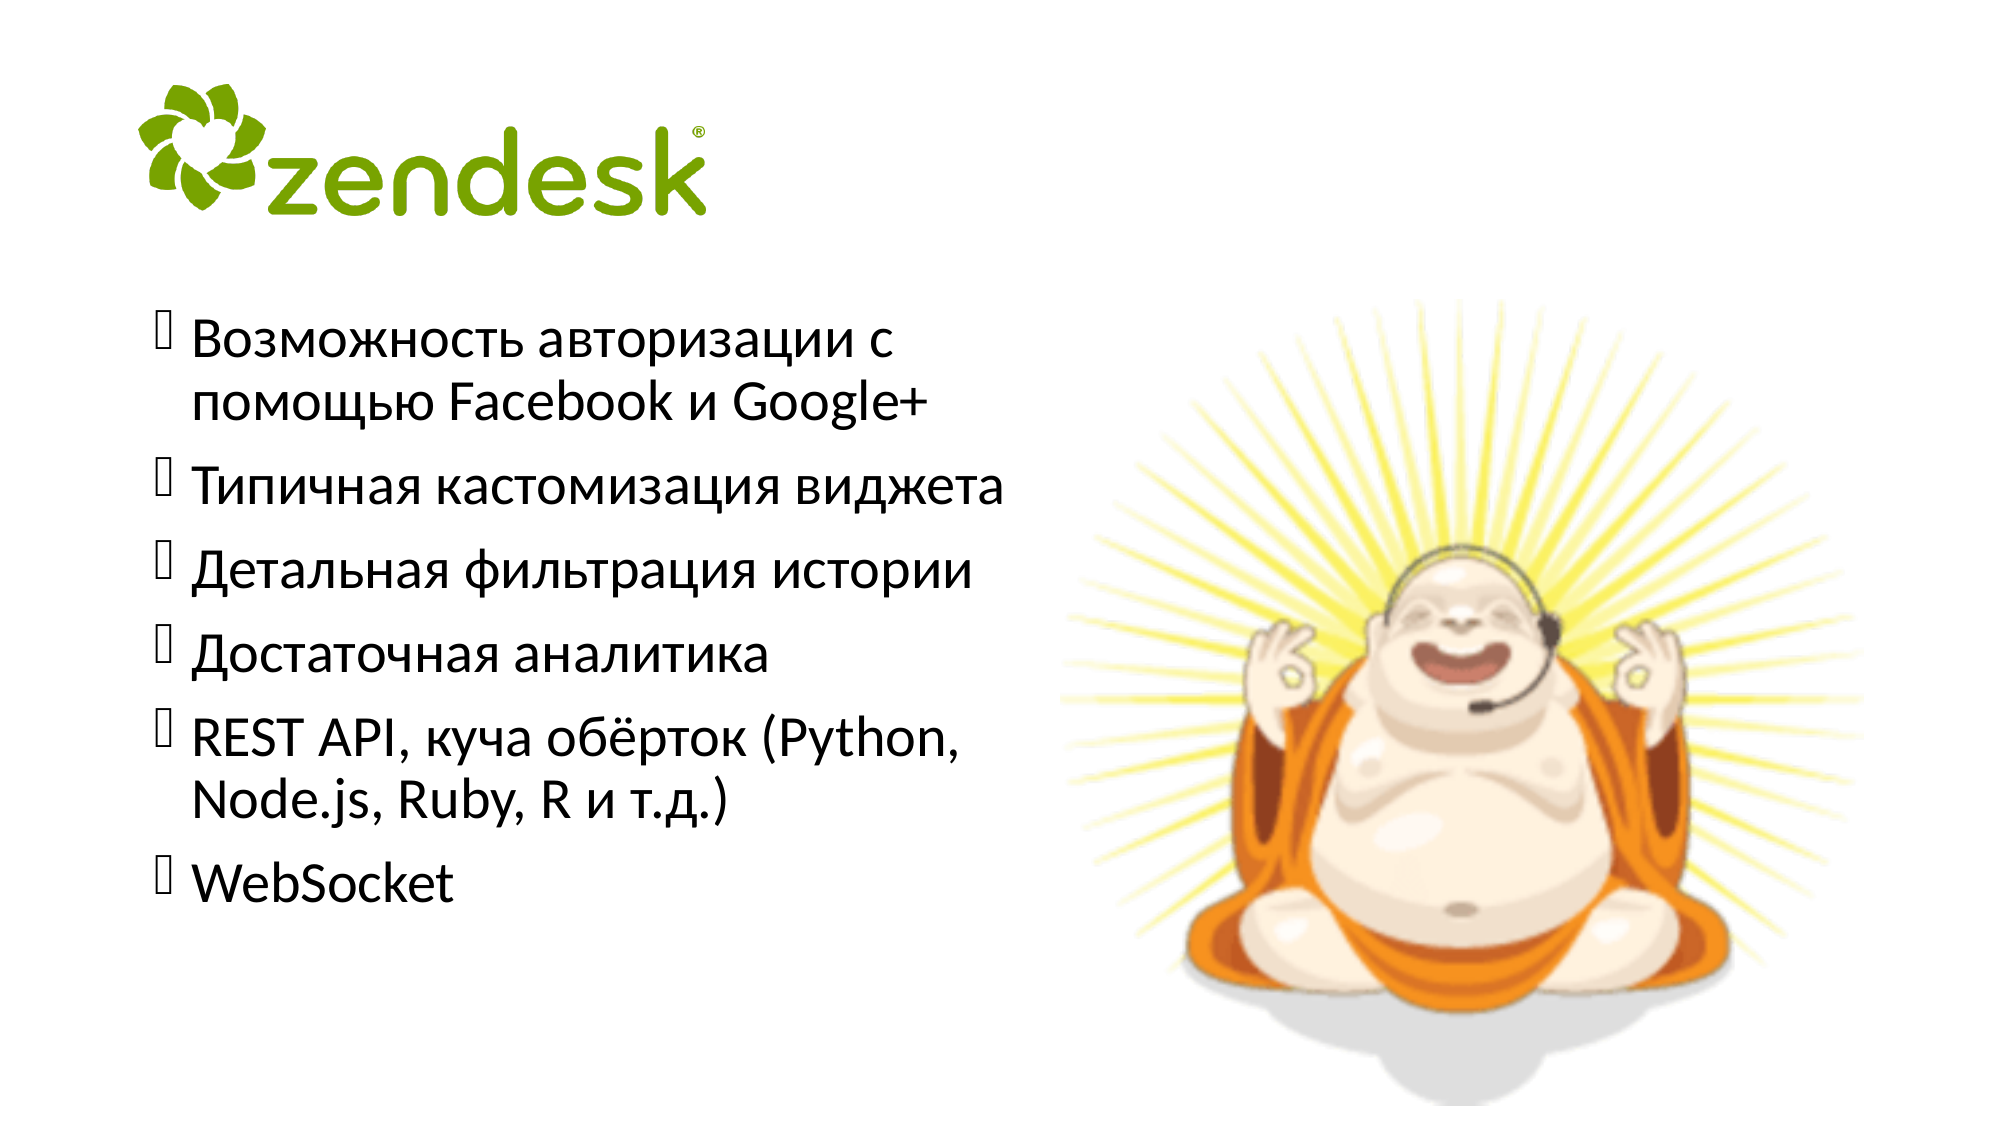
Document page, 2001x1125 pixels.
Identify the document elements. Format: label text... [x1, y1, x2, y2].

picture [138, 84, 706, 216]
picture [1060, 299, 1864, 1106]
list Возможность авторизации с помощью Facebook и Google+ Типичная кастомизация виджета Детальная фильтрация истории Достаточная аналитика REST API, куча обёрток (Python, Node.js, Ruby, R и т.д.) WebSocket [138, 299, 1060, 1014]
